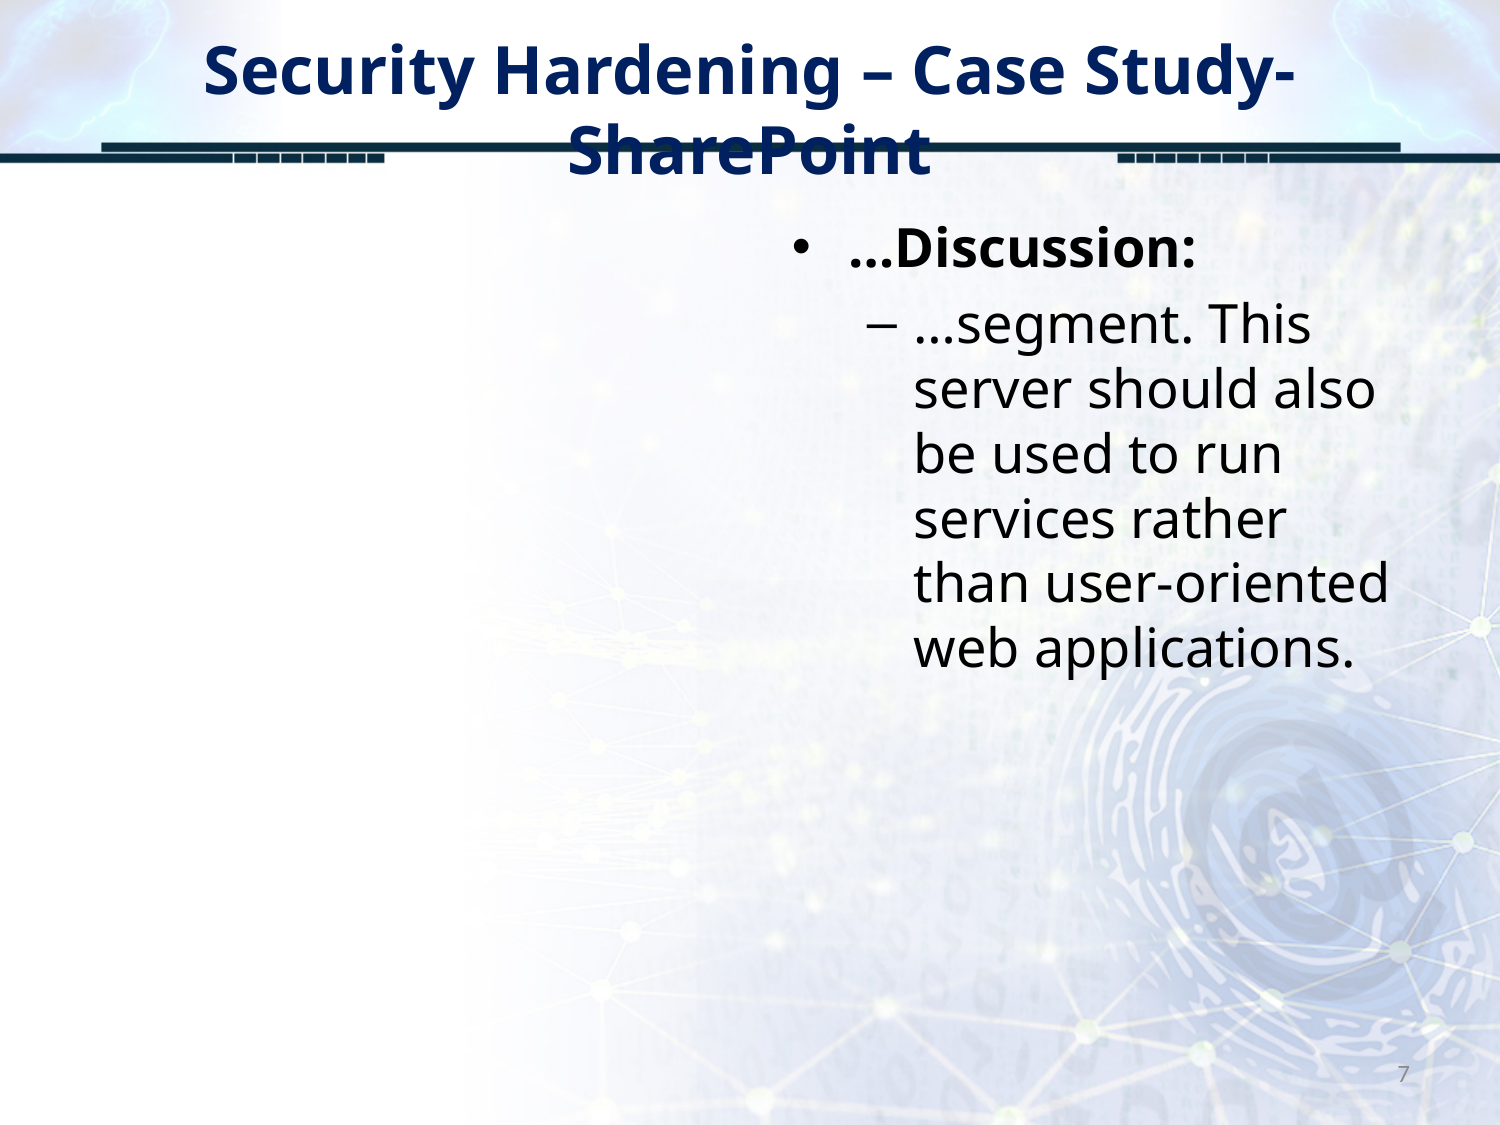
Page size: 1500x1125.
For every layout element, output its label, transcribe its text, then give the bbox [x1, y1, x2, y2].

title Security Hardening – Case Study-SharePoint [75, 34, 1425, 182]
slide_number 7 [1074, 1042, 1425, 1103]
list …Discussion: …segment. This server should also be used to run services rather than user-oriented web applications. [776, 205, 1432, 1023]
picture [0, 0, 1500, 1125]
